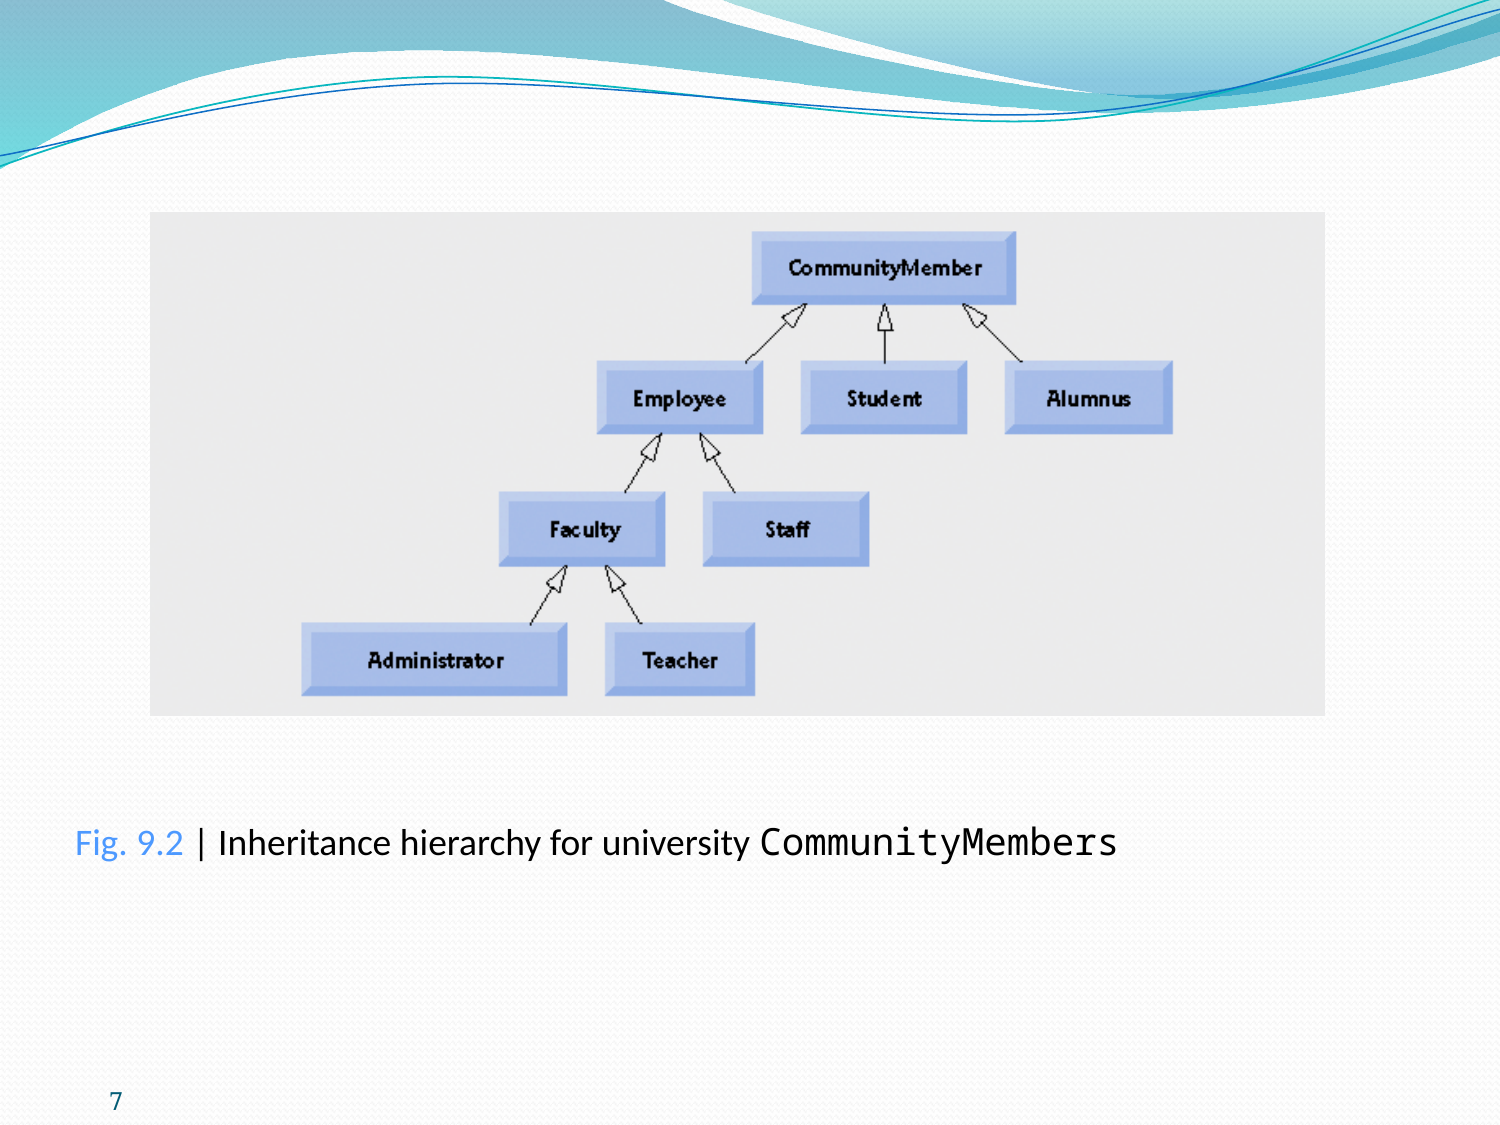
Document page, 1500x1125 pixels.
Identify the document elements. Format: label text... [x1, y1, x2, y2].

title Fig. 9.2 | Inheritance hierarchy for university CommunityMembers [75, 774, 1375, 863]
picture [149, 212, 1326, 716]
slide_number 7 [109, 1044, 422, 1120]
